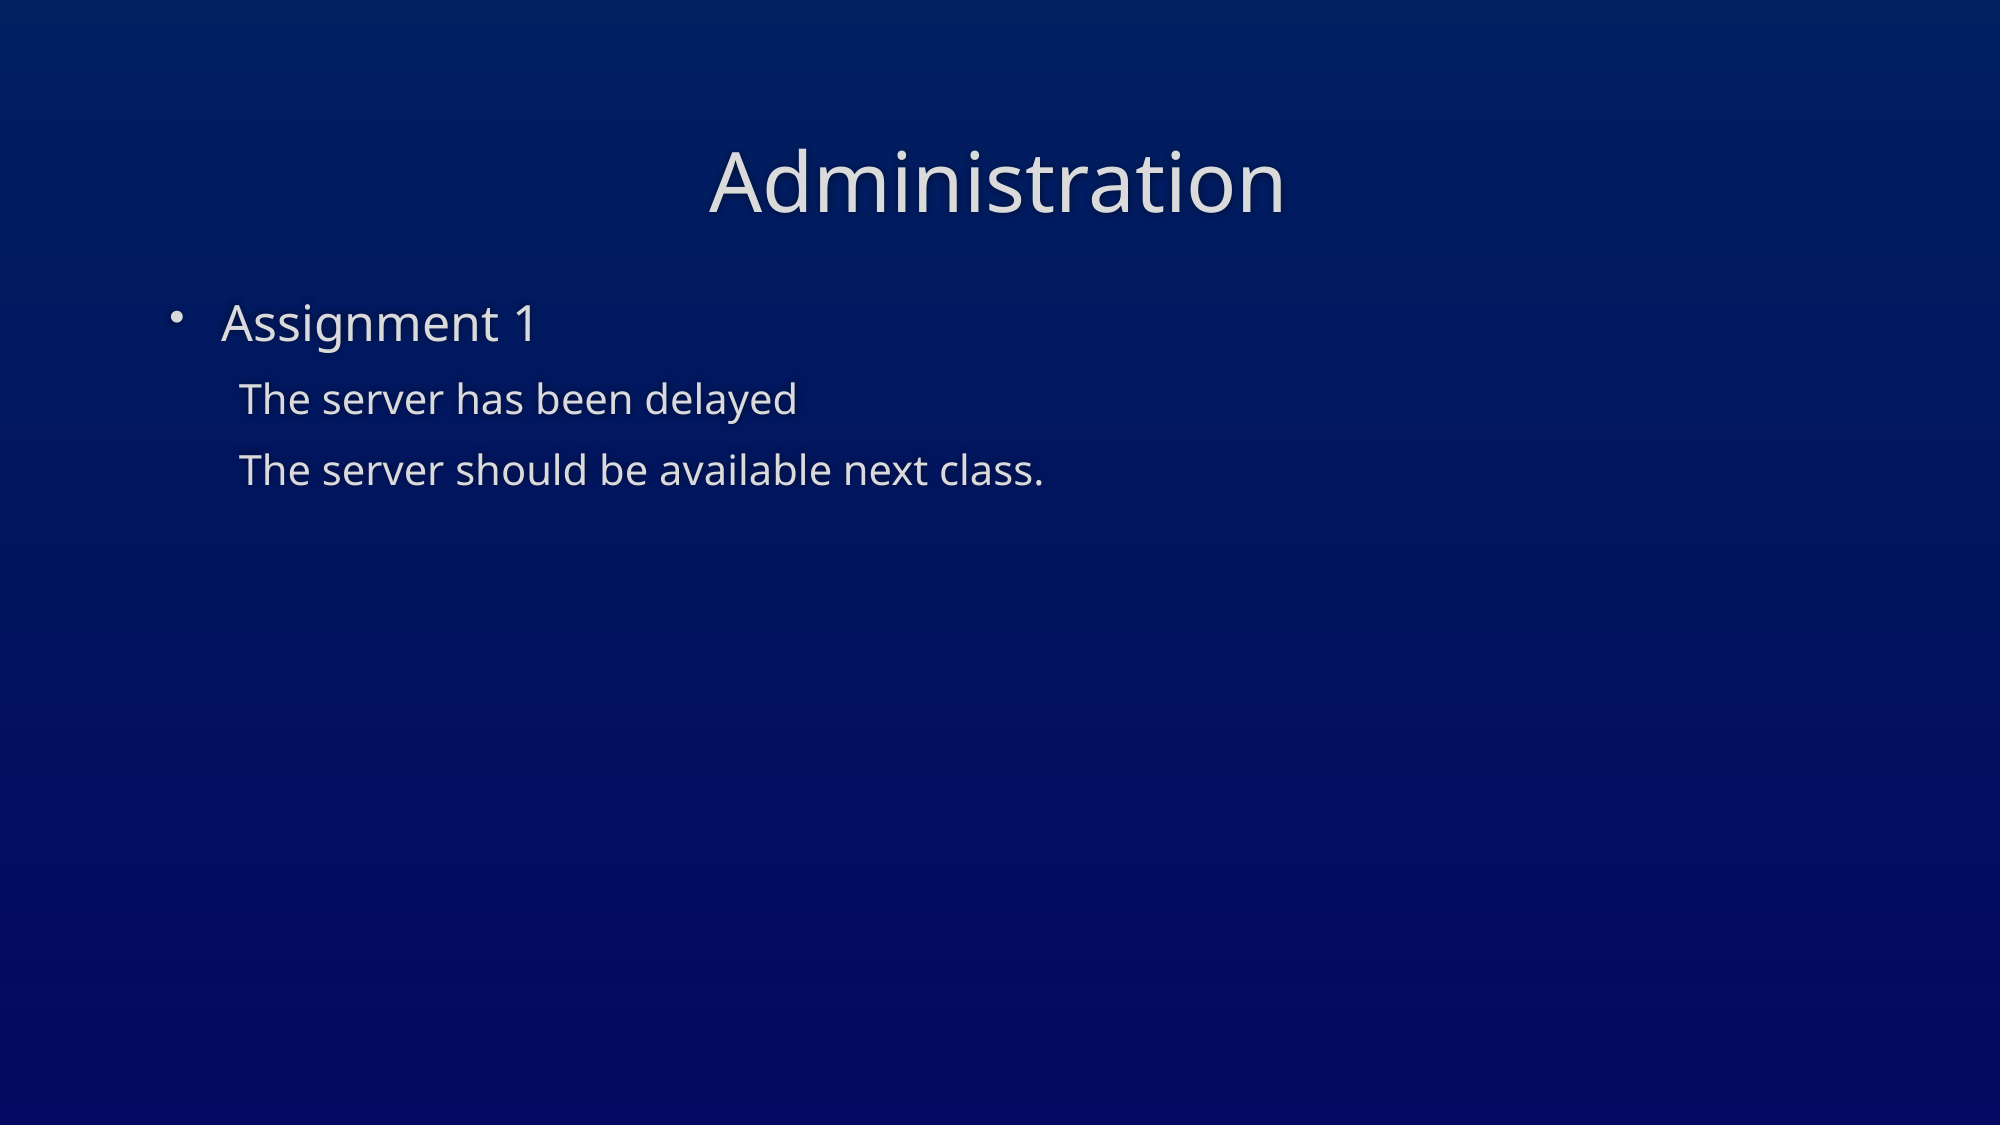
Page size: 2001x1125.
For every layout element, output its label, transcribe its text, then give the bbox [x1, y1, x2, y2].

title Administration [149, 99, 1849, 260]
list Assignment 1 The server has been delayed The server should be available next class. [149, 284, 1849, 950]
